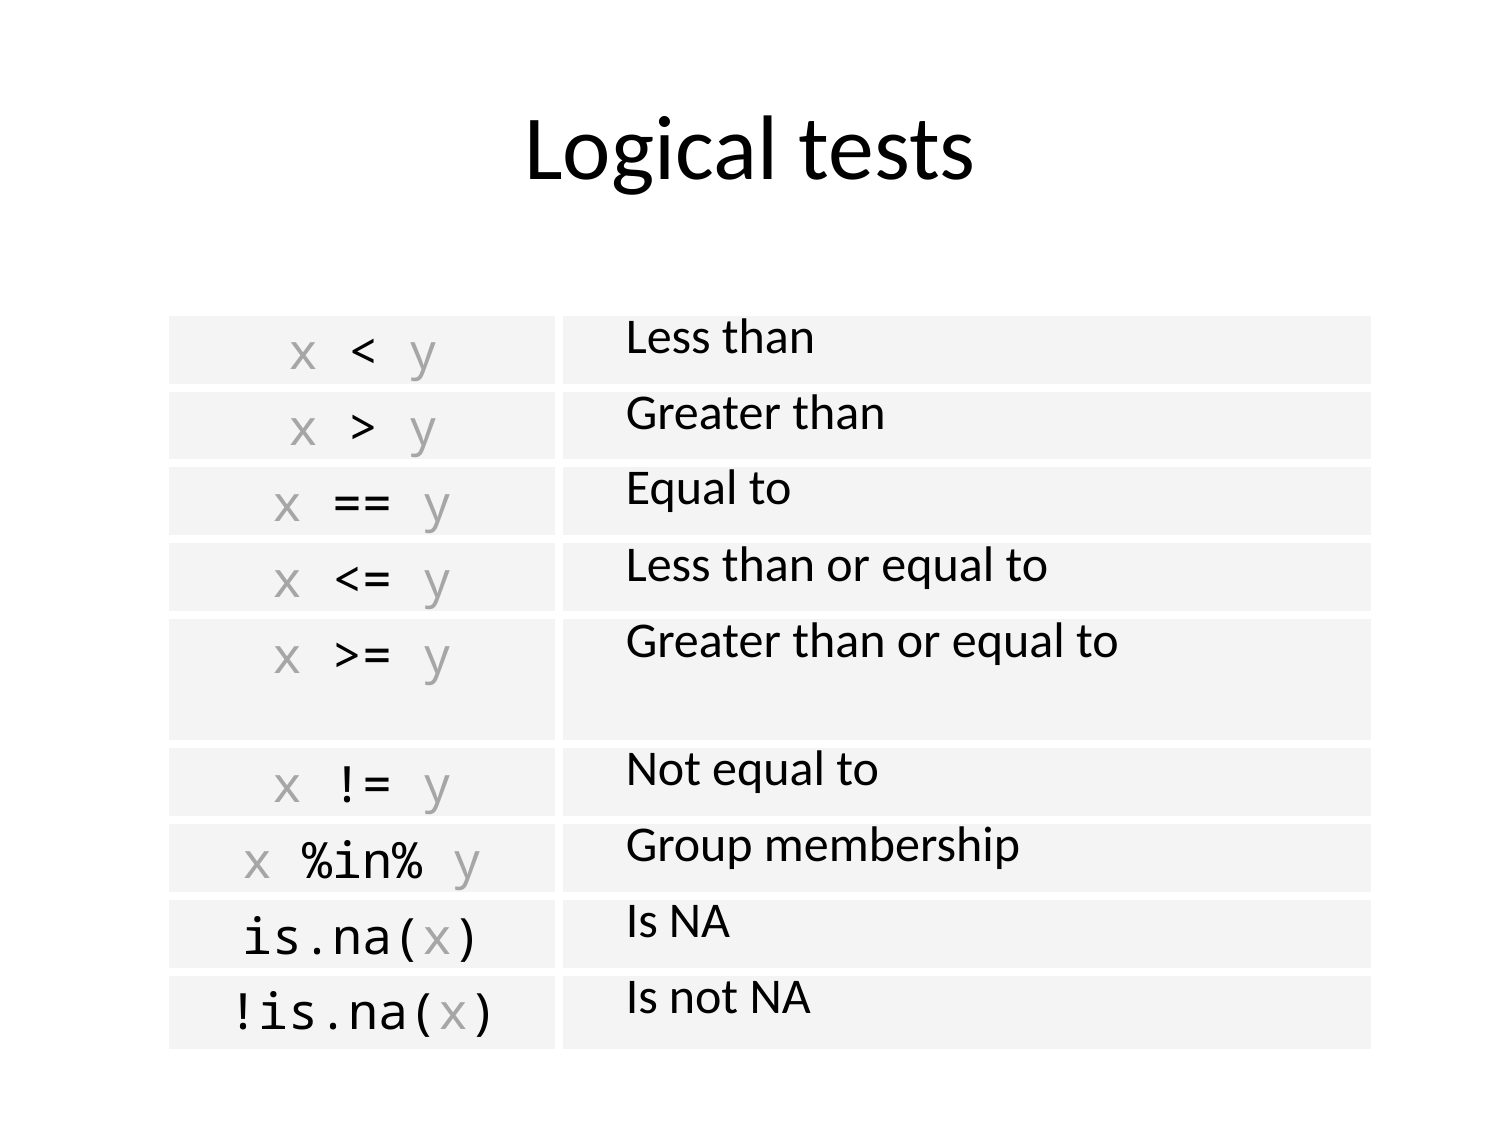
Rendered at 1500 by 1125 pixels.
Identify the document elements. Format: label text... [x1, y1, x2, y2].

title Logical tests [442, 86, 1058, 183]
table_cell Less than or equal to [563, 543, 1371, 611]
table_cell x %in% y [169, 824, 555, 892]
table_cell Group membership [563, 824, 1371, 892]
table_cell Equal to [563, 467, 1371, 535]
table_cell x <= y [169, 543, 555, 611]
table_header x < y [169, 316, 555, 384]
table_cell is.na(x) [169, 900, 555, 968]
table_cell x > y [169, 392, 555, 459]
table_cell Not equal to [563, 748, 1371, 816]
table_cell Is not NA [563, 976, 1371, 1049]
table_cell x == y [169, 467, 555, 535]
table_cell !is.na(x) [169, 976, 555, 1049]
table_cell Greater than or equal to [563, 619, 1371, 740]
table_cell x != y [169, 748, 555, 816]
table_cell Is NA [563, 900, 1371, 968]
table_cell x >= y [169, 619, 555, 740]
table_cell Greater than [563, 392, 1371, 459]
table_header Less than [563, 316, 1371, 384]
